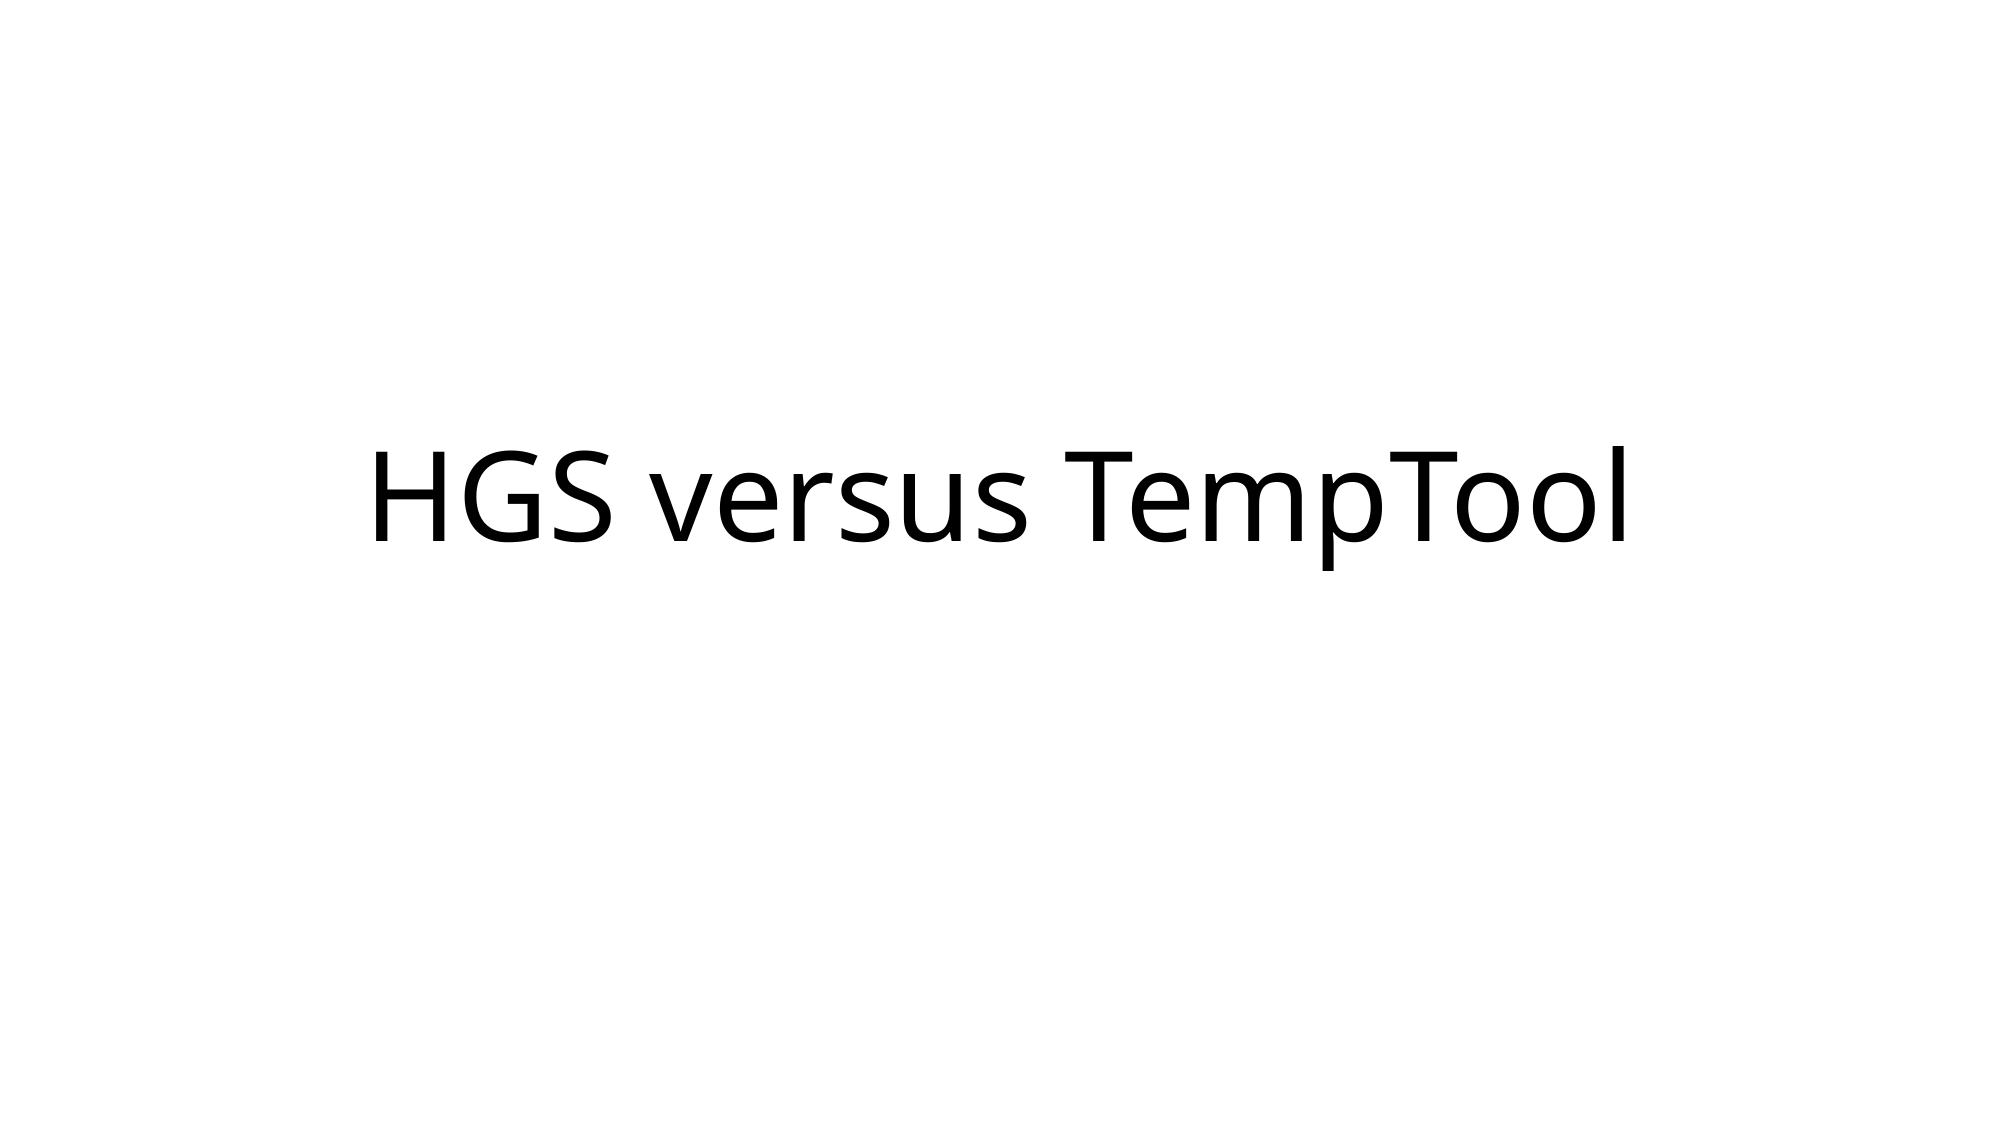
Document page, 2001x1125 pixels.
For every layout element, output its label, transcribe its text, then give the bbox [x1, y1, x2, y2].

title HGS versus TempTool [249, 184, 1750, 576]
